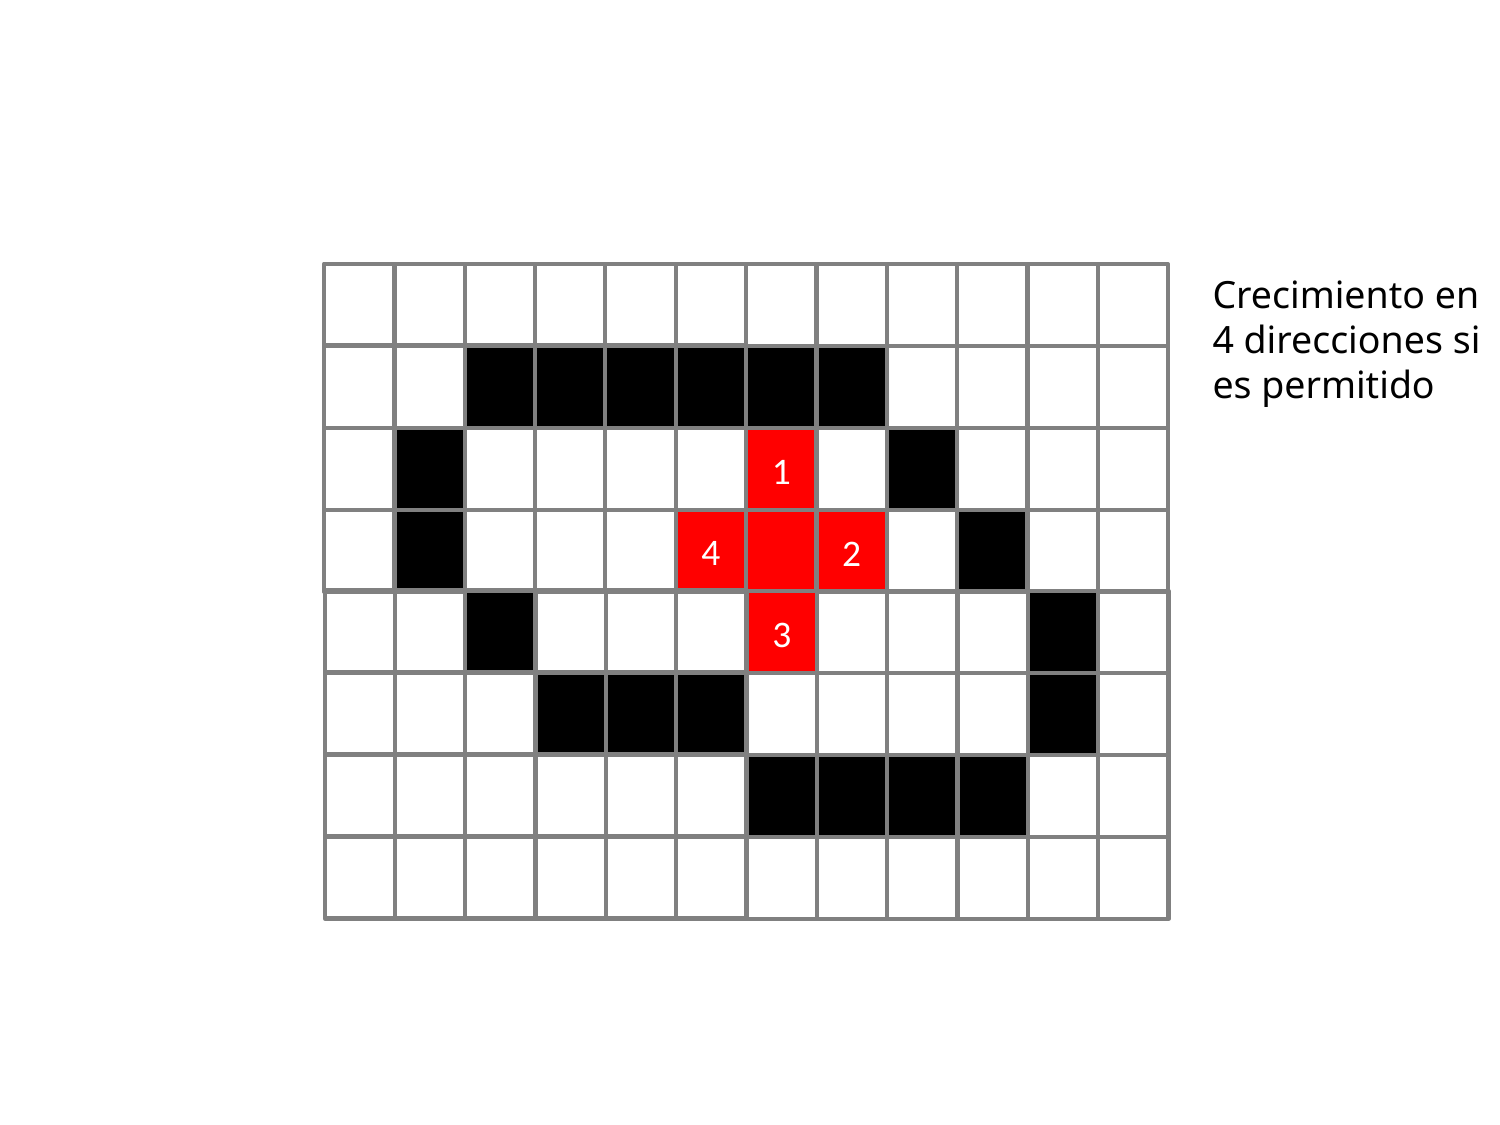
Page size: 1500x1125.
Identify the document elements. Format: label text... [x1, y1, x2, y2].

text_box [1025, 262, 1096, 344]
text_box [885, 671, 956, 753]
text_box [463, 670, 533, 752]
text_box [604, 752, 674, 834]
text_box [322, 344, 397, 426]
text_box [819, 753, 885, 835]
text_box [744, 344, 819, 426]
text_box [674, 670, 745, 752]
text_box 2 [819, 508, 885, 589]
text_box [744, 508, 819, 589]
text_box [1096, 262, 1170, 344]
text_box [603, 508, 674, 588]
text_box [397, 344, 463, 426]
text_box [397, 508, 463, 588]
text_box [745, 835, 819, 921]
text_box [1096, 589, 1171, 671]
text_box [674, 344, 744, 426]
text_box [819, 344, 885, 426]
text_box [955, 508, 1025, 589]
text_box [323, 752, 397, 834]
text_box [533, 834, 604, 921]
text_box [533, 426, 603, 508]
text_box [322, 508, 397, 594]
text_box 1 [744, 426, 819, 508]
text_box [956, 589, 1026, 671]
text_box [956, 671, 1026, 753]
text_box [819, 589, 885, 671]
text_box [674, 588, 749, 670]
text_box [819, 426, 885, 508]
text_box [1026, 753, 1096, 835]
text_box [1026, 671, 1096, 753]
text_box [323, 588, 397, 670]
text_box [745, 753, 819, 835]
text_box [533, 670, 604, 752]
text_box [603, 426, 674, 508]
text_box [397, 834, 463, 921]
text_box [819, 835, 885, 921]
text_box [604, 588, 674, 670]
text_box [1096, 426, 1170, 508]
text_box [533, 508, 603, 588]
text_box [397, 426, 463, 508]
text_box [604, 670, 674, 752]
text_box [1096, 753, 1171, 835]
text_box [397, 262, 463, 344]
text_box [674, 834, 745, 921]
text_box [955, 426, 1025, 508]
text_box [744, 262, 819, 344]
text_box [463, 426, 533, 508]
text_box [885, 344, 955, 426]
text_box [1026, 589, 1096, 671]
text_box [603, 344, 674, 426]
text_box [819, 262, 885, 344]
text_box [674, 426, 744, 508]
text_box [1026, 835, 1096, 921]
text_box [1096, 344, 1170, 426]
text_box [956, 835, 1026, 921]
text_box [1096, 835, 1171, 921]
text_box Crecimiento en 4 direcciones si es permitido [1197, 263, 1500, 414]
text_box [603, 262, 674, 344]
text_box [1025, 508, 1096, 589]
text_box [323, 834, 397, 921]
text_box [885, 508, 955, 589]
text_box [674, 752, 745, 834]
text_box [1025, 426, 1096, 508]
text_box [397, 670, 463, 752]
text_box [463, 344, 533, 426]
text_box [956, 753, 1026, 835]
text_box [885, 426, 955, 508]
text_box [463, 262, 533, 344]
text_box [885, 835, 956, 921]
text_box [533, 344, 603, 426]
text_box [397, 752, 463, 834]
text_box [322, 262, 397, 344]
text_box [819, 671, 885, 753]
text_box [463, 508, 533, 588]
text_box [397, 588, 463, 670]
text_box [674, 262, 744, 344]
text_box [885, 262, 955, 344]
text_box 4 [674, 508, 744, 588]
text_box [955, 344, 1025, 426]
text_box [533, 752, 604, 834]
text_box [955, 262, 1025, 344]
text_box [1096, 508, 1170, 589]
text_box [463, 752, 533, 834]
text_box [1096, 671, 1171, 753]
text_box [533, 588, 604, 670]
text_box [533, 262, 603, 344]
text_box [323, 670, 397, 752]
text_box [604, 834, 674, 921]
text_box [1025, 344, 1096, 426]
text_box 3 [745, 589, 819, 671]
text_box [463, 834, 533, 921]
text_box [322, 426, 397, 508]
text_box [885, 753, 956, 835]
text_box [885, 589, 956, 671]
text_box [463, 588, 533, 670]
text_box [745, 671, 819, 753]
